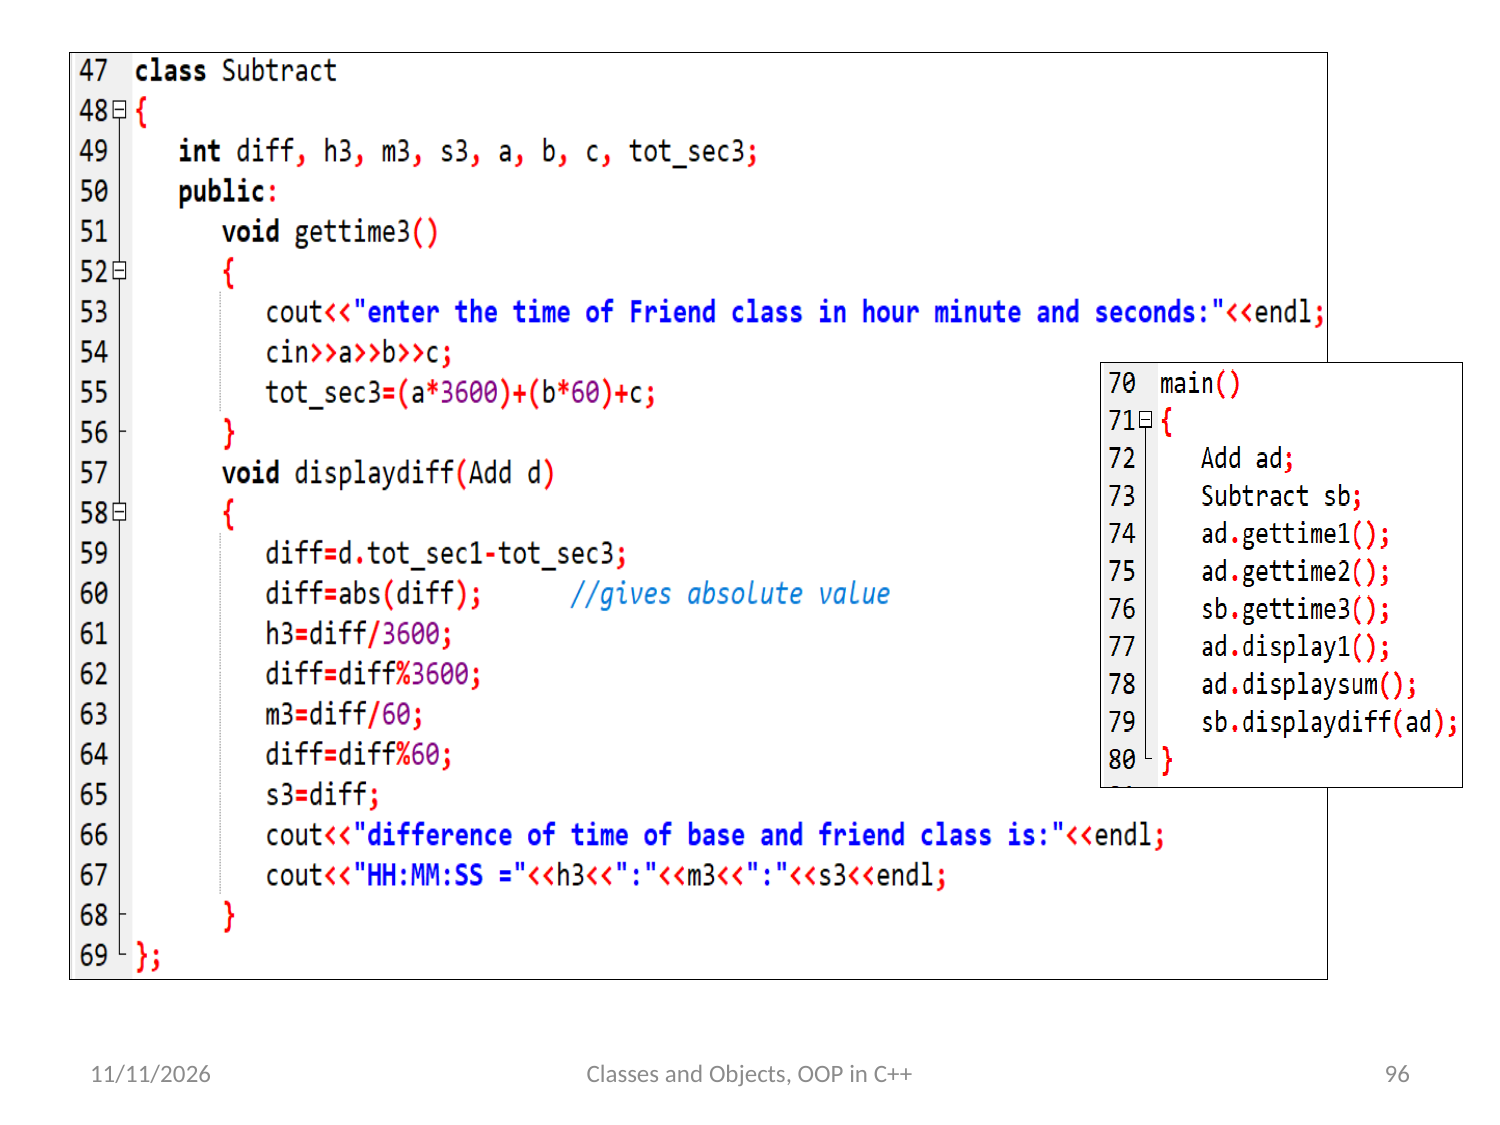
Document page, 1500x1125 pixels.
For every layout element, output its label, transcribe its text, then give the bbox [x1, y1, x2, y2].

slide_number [75, 1042, 425, 1103]
picture [69, 52, 1463, 980]
footer Classes and Objects, OOP in C++ [512, 1042, 988, 1103]
slide_number 96 [1074, 1042, 1425, 1103]
